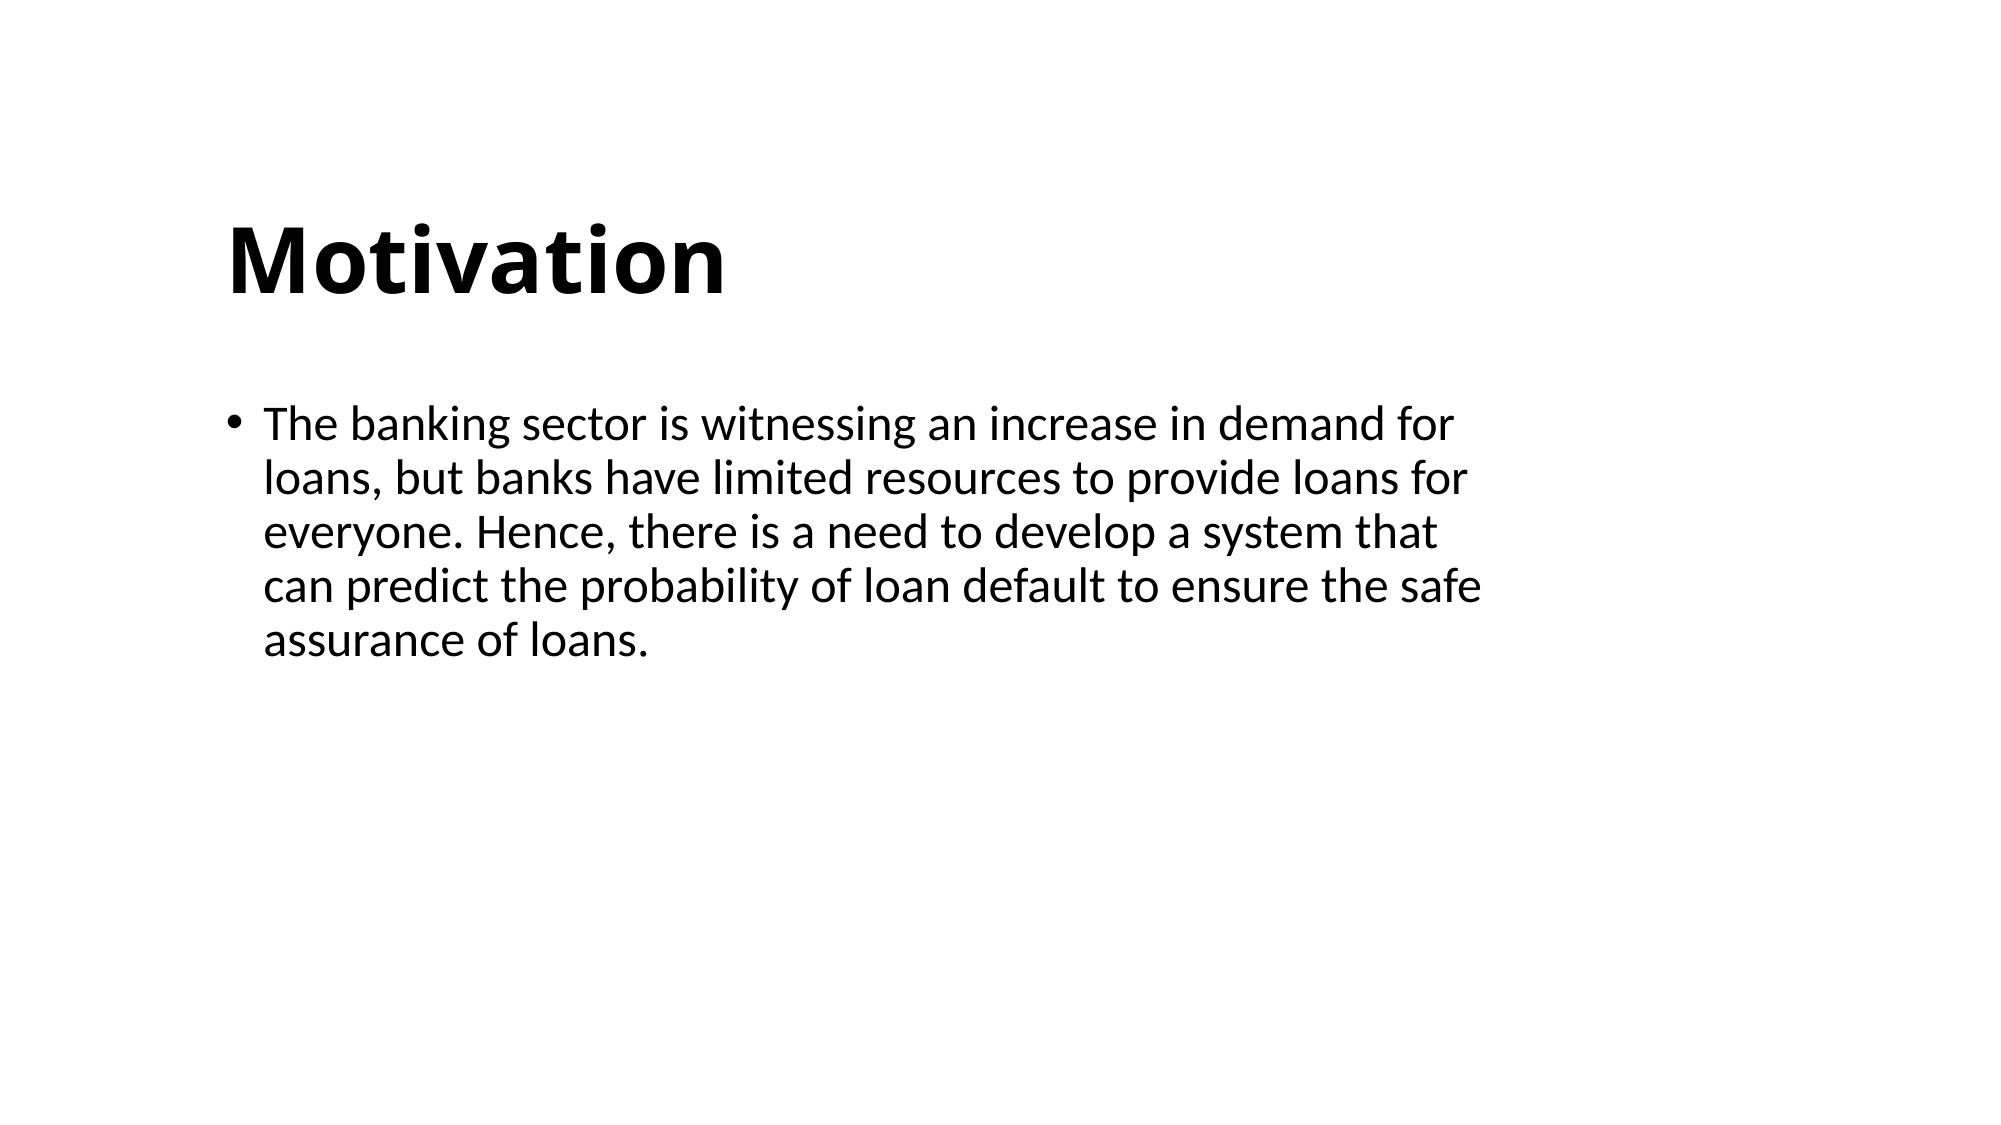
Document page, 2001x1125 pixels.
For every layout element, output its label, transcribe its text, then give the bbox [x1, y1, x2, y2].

list The banking sector is witnessing an increase in demand for loans, but banks have limited resources to provide loans for everyone. Hence, there is a need to develop a system that can predict the probability of loan default to ensure the safe assurance of loans. [210, 389, 1536, 947]
title Motivation [210, 172, 1536, 355]
